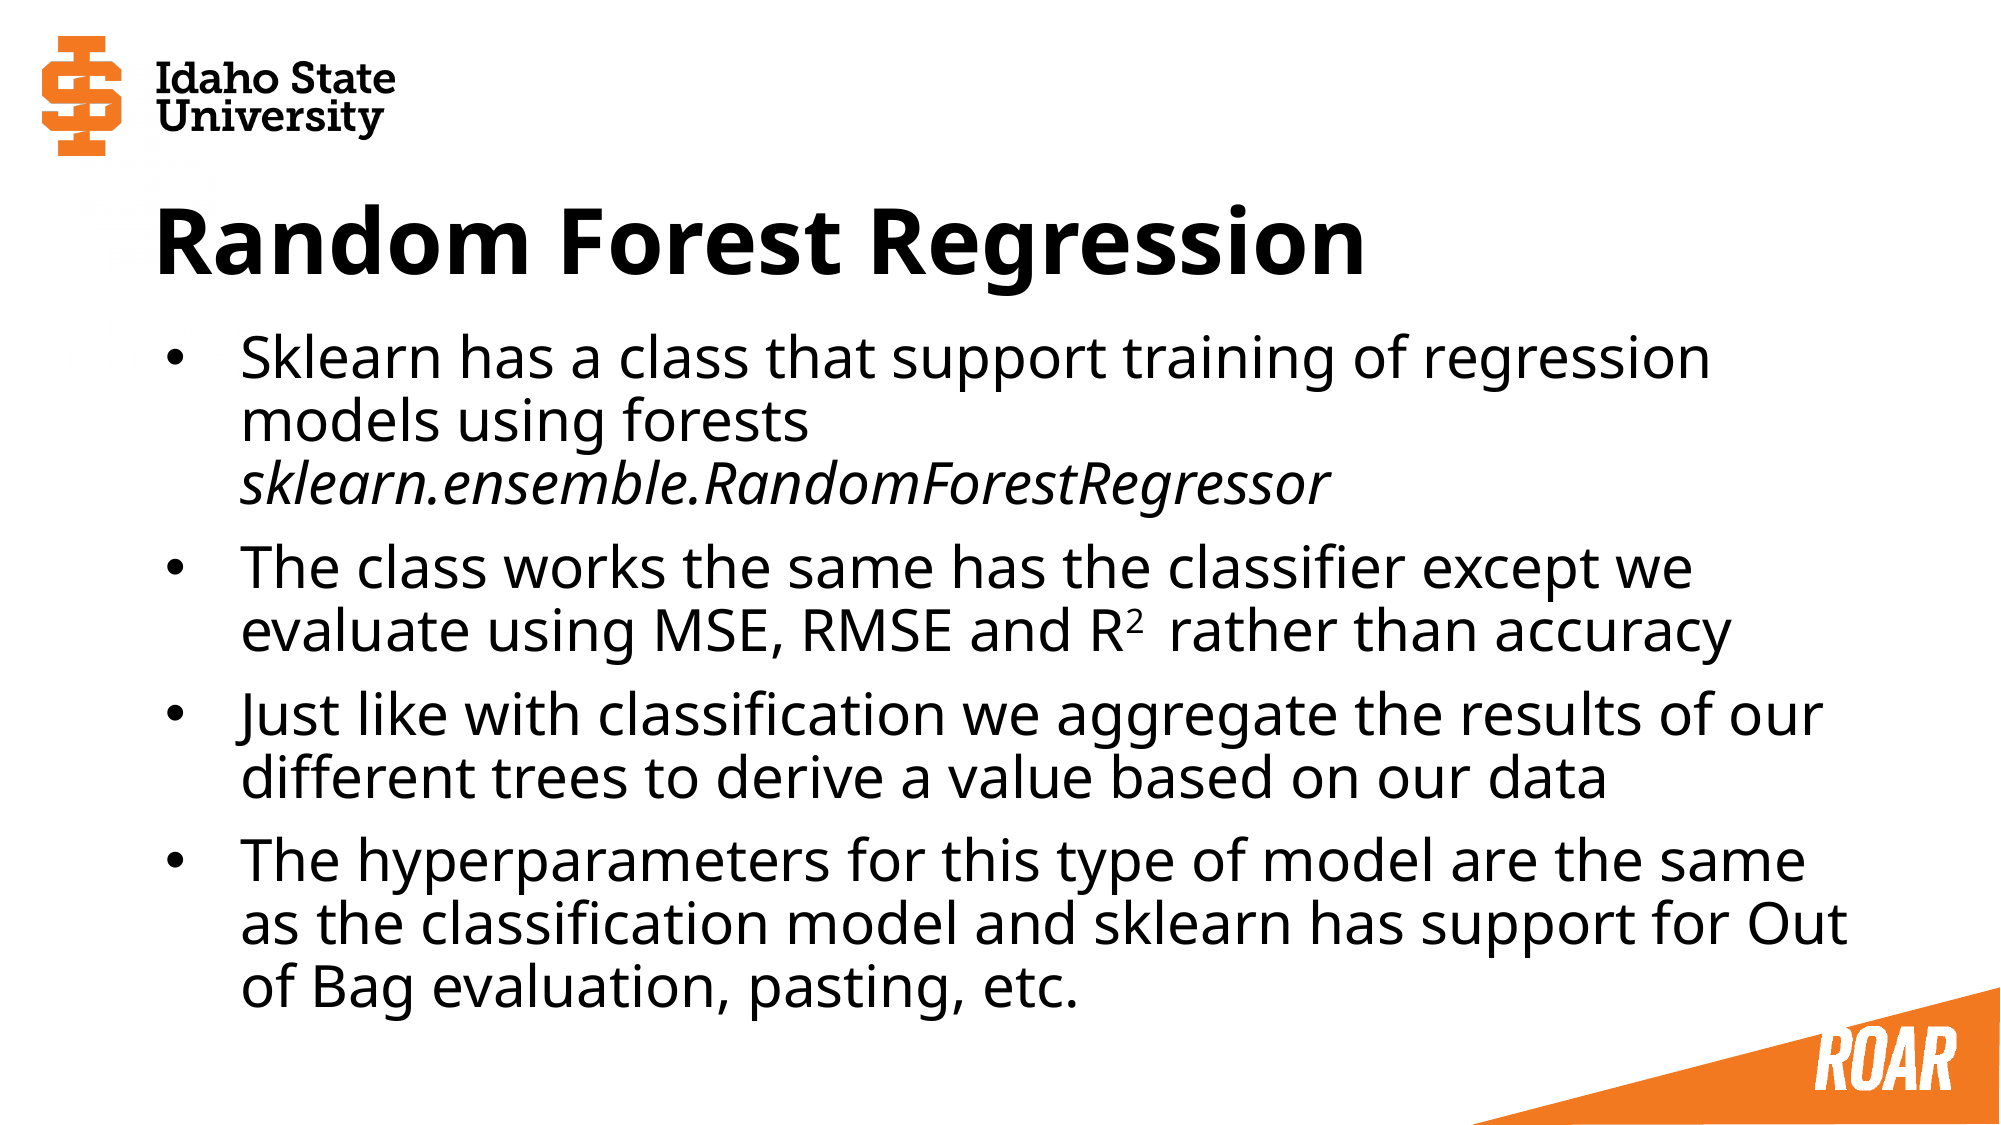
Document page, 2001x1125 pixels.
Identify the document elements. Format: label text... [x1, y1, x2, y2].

list Sklearn has a class that support training of regression models using forests sklearn.ensemble.RandomForestRegressor The class works the same has the classifier except we evaluate using MSE, RMSE and R2 rather than accuracy Just like with classification we aggregate the results of our different trees to derive a value based on our data The hyperparameters for this type of model are the same as the classification model and sklearn has support for Out of Bag evaluation, pasting, etc. [137, 320, 1875, 988]
picture [1807, 1022, 1964, 1094]
title Random Forest Regression [137, 187, 1863, 300]
picture [26, 36, 395, 408]
